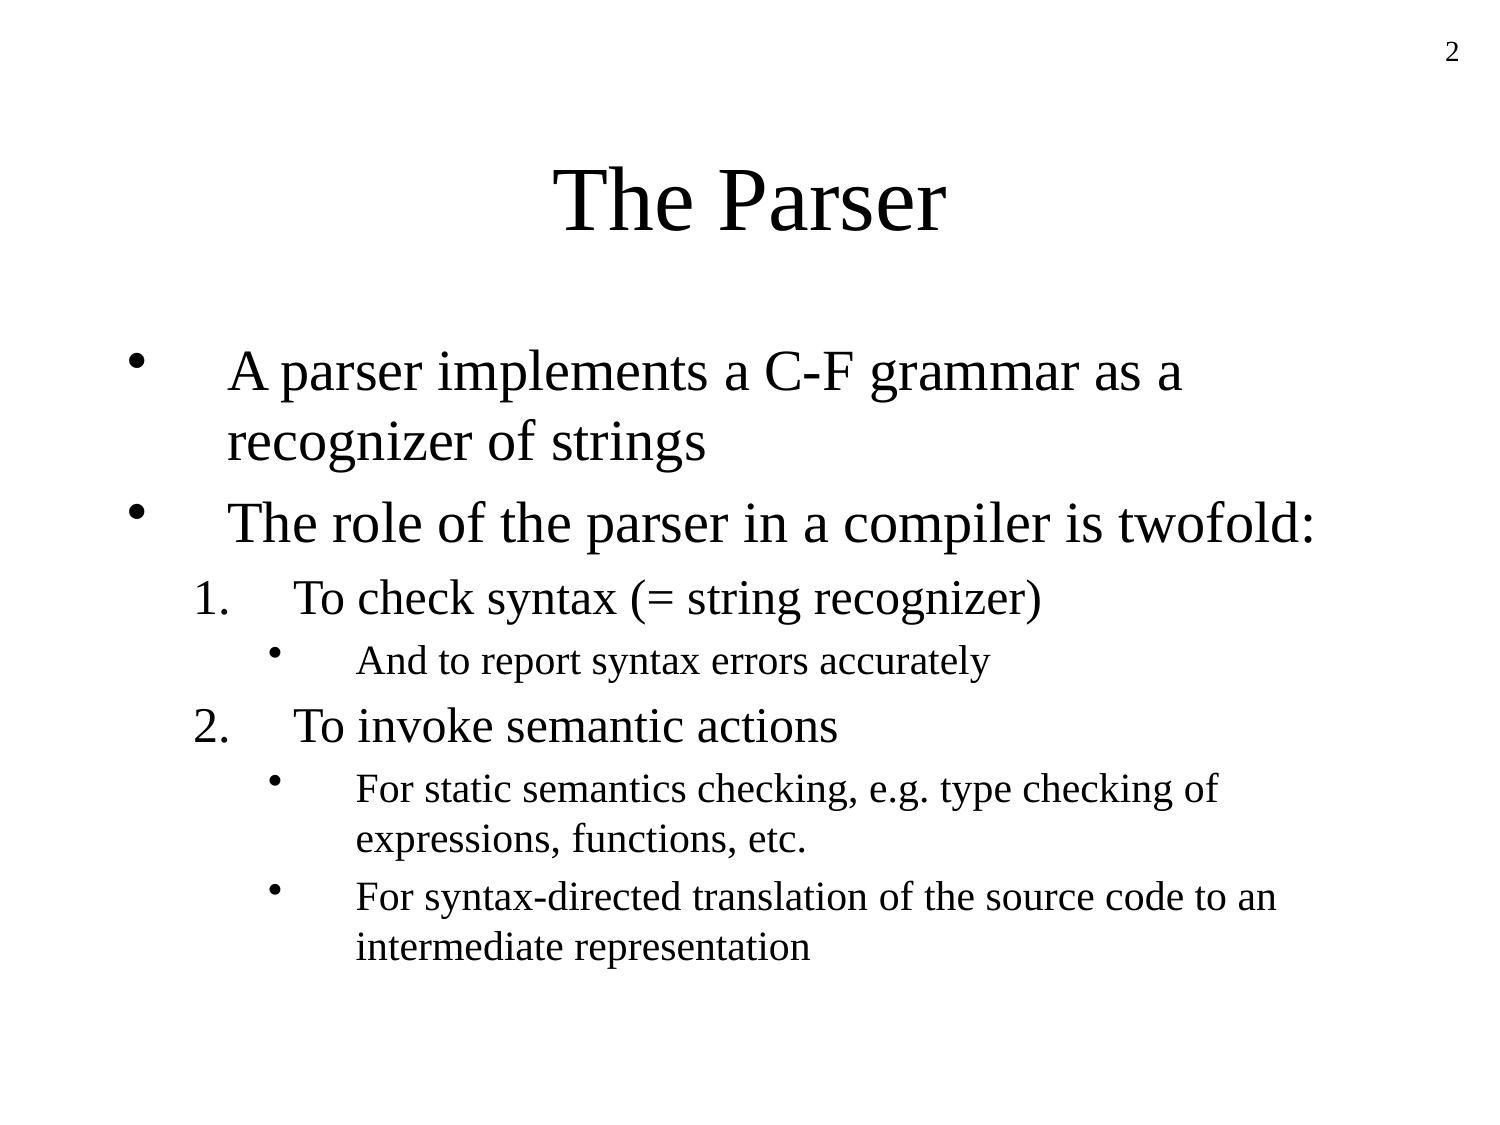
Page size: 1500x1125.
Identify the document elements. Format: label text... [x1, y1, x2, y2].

list A parser implements a C-F grammar as a recognizer of strings The role of the parser in a compiler is twofold: To check syntax (= string recognizer) And to report syntax errors accurately To invoke semantic actions For static semantics checking, e.g. type checking of expressions, functions, etc. For syntax-directed translation of the source code to an intermediate representation [112, 324, 1388, 1000]
slide_number 2 [1162, 24, 1476, 101]
title The Parser [112, 99, 1388, 288]
